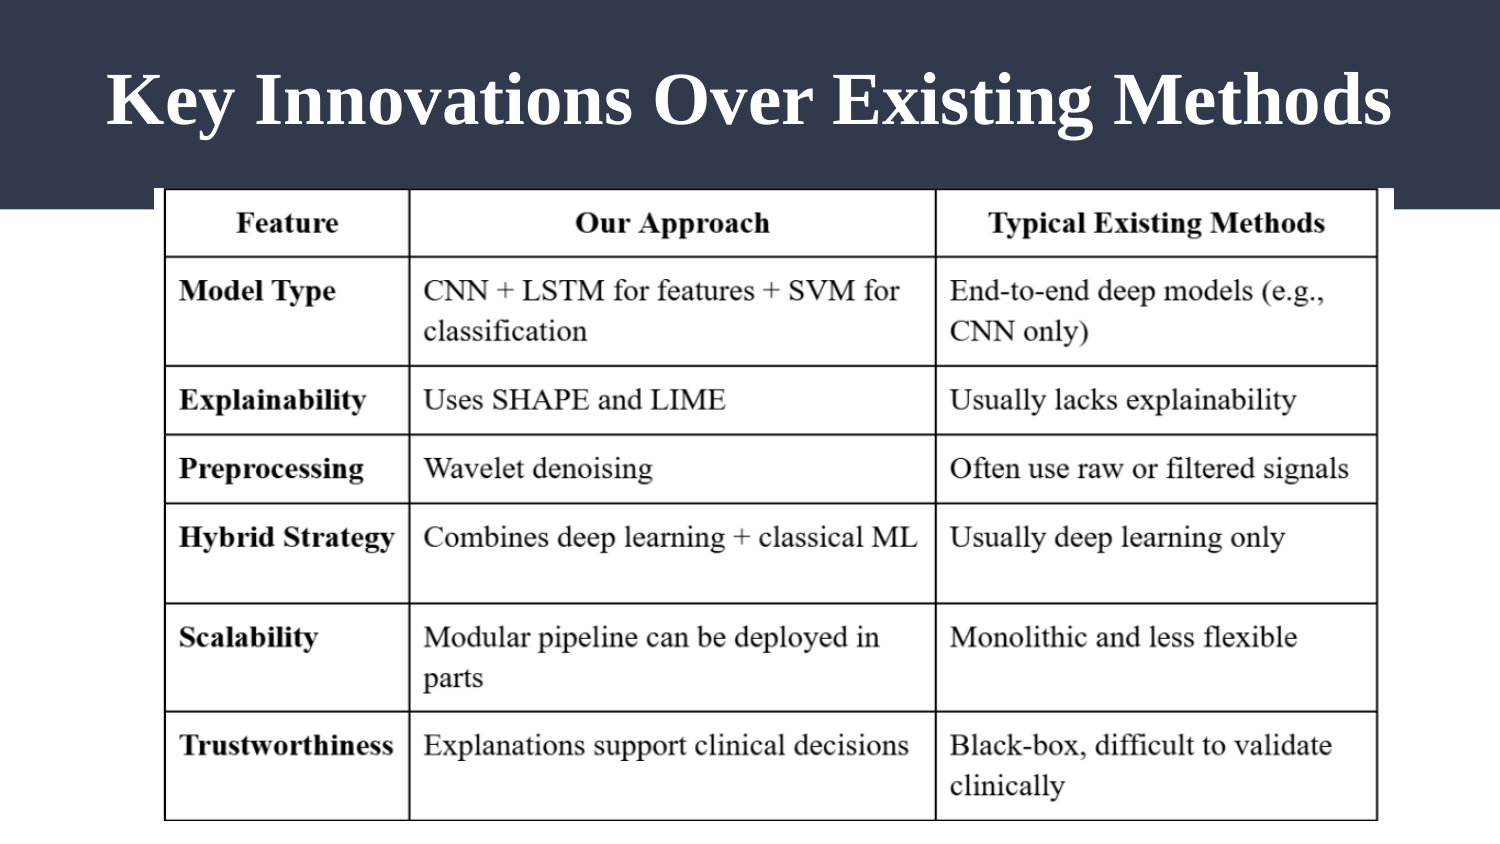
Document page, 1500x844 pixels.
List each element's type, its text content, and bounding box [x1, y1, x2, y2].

picture [153, 187, 1394, 821]
text_box Key Innovations Over Existing Methods [0, 34, 1500, 108]
